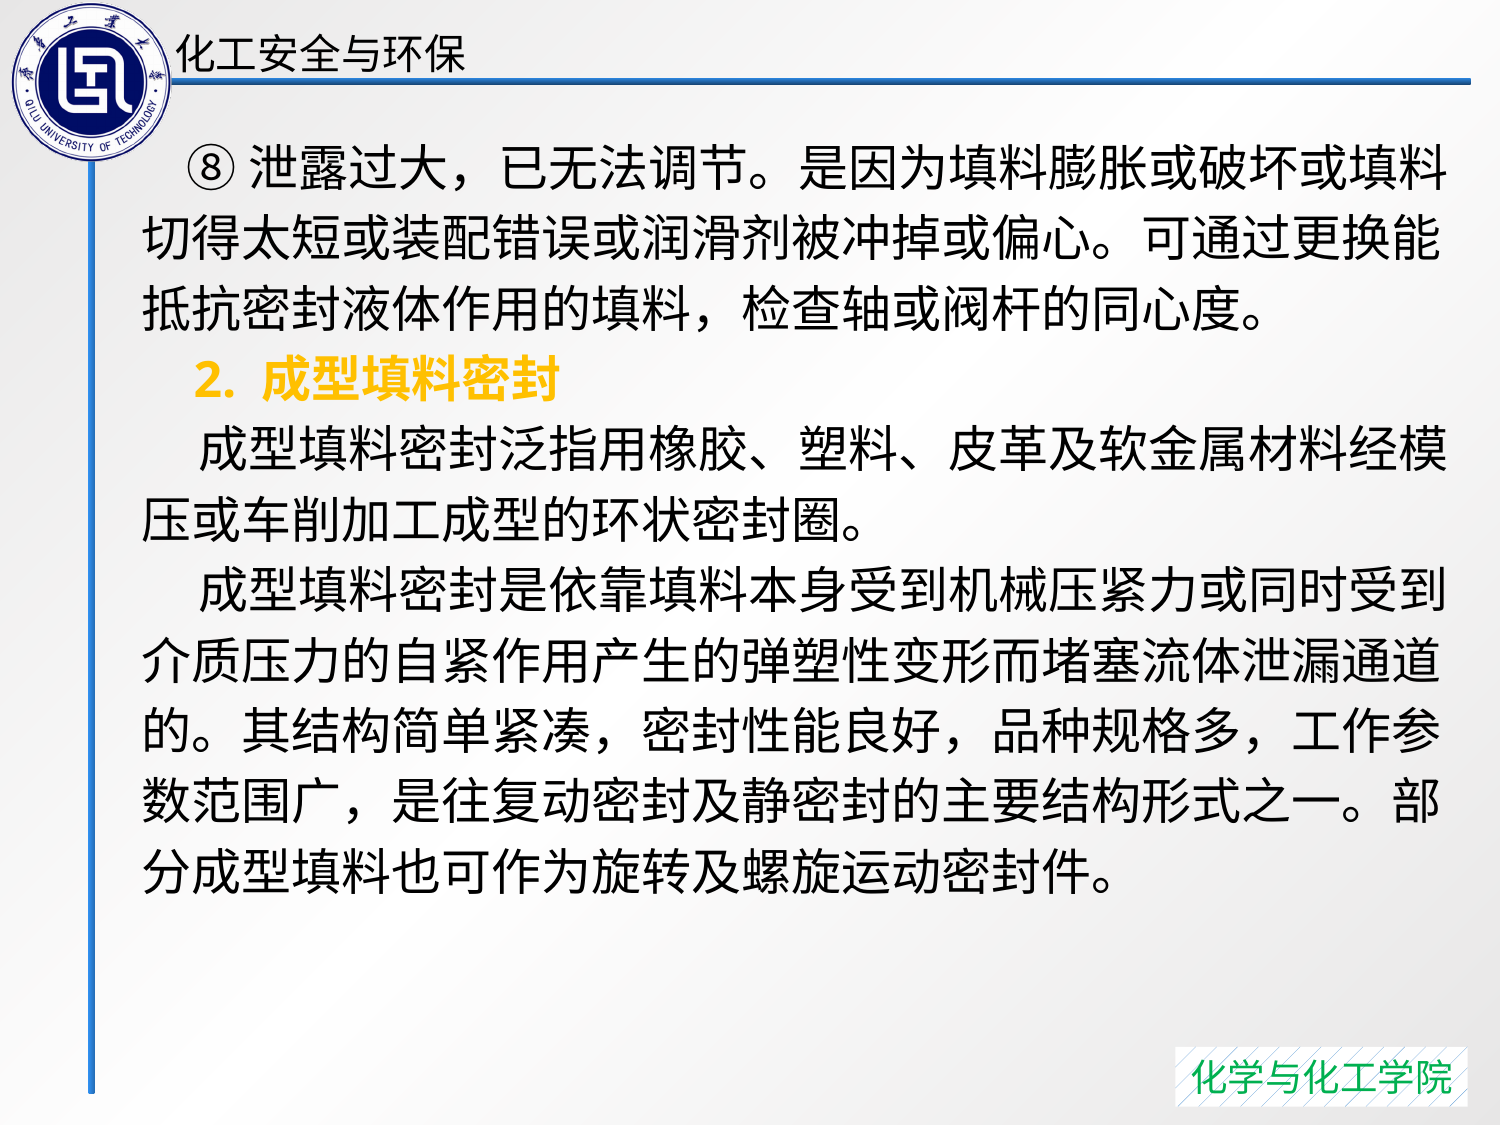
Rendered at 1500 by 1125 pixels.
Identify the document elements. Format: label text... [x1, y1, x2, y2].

list ⑧泄露过大，已无法调节。是因为填料膨胀或破坏或填料切得太短或装配错误或润滑剂被冲掉或偏心。可通过更换能抵抗密封液体作用的填料，检查轴或阀杆的同心度。 2. 成型填料密封 成型填料密封泛指用橡胶、塑料、皮革及软金属材料经模压或车削加工成型的环状密封圈。 成型填料密封是依靠填料本身受到机械压紧力或同时受到介质压力的自紧作用产生的弹塑性变形而堵塞流体泄漏通道的。其结构简单紧凑，密封性能良好，品种规格多，工作参数范围广，是往复动密封及静密封的主要结构形式之一。部分成型填料也可作为旋转及螺旋运动密封件。 [126, 118, 1471, 984]
picture [11, 2, 172, 162]
